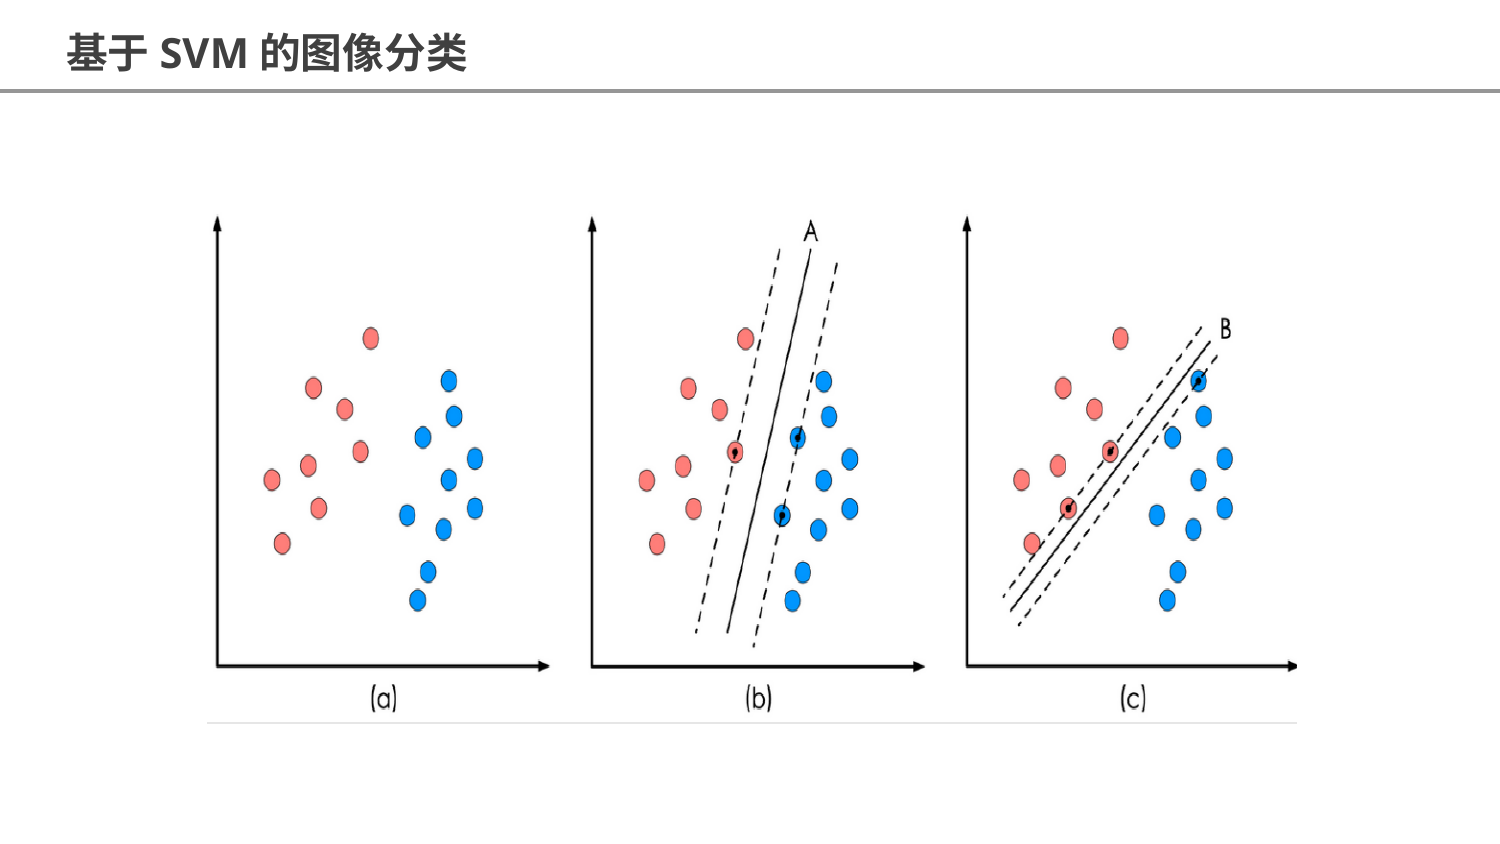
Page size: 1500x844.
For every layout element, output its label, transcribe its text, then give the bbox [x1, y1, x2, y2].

picture [207, 207, 1297, 725]
text_box 基于SVM的图像分类 [51, 9, 543, 145]
